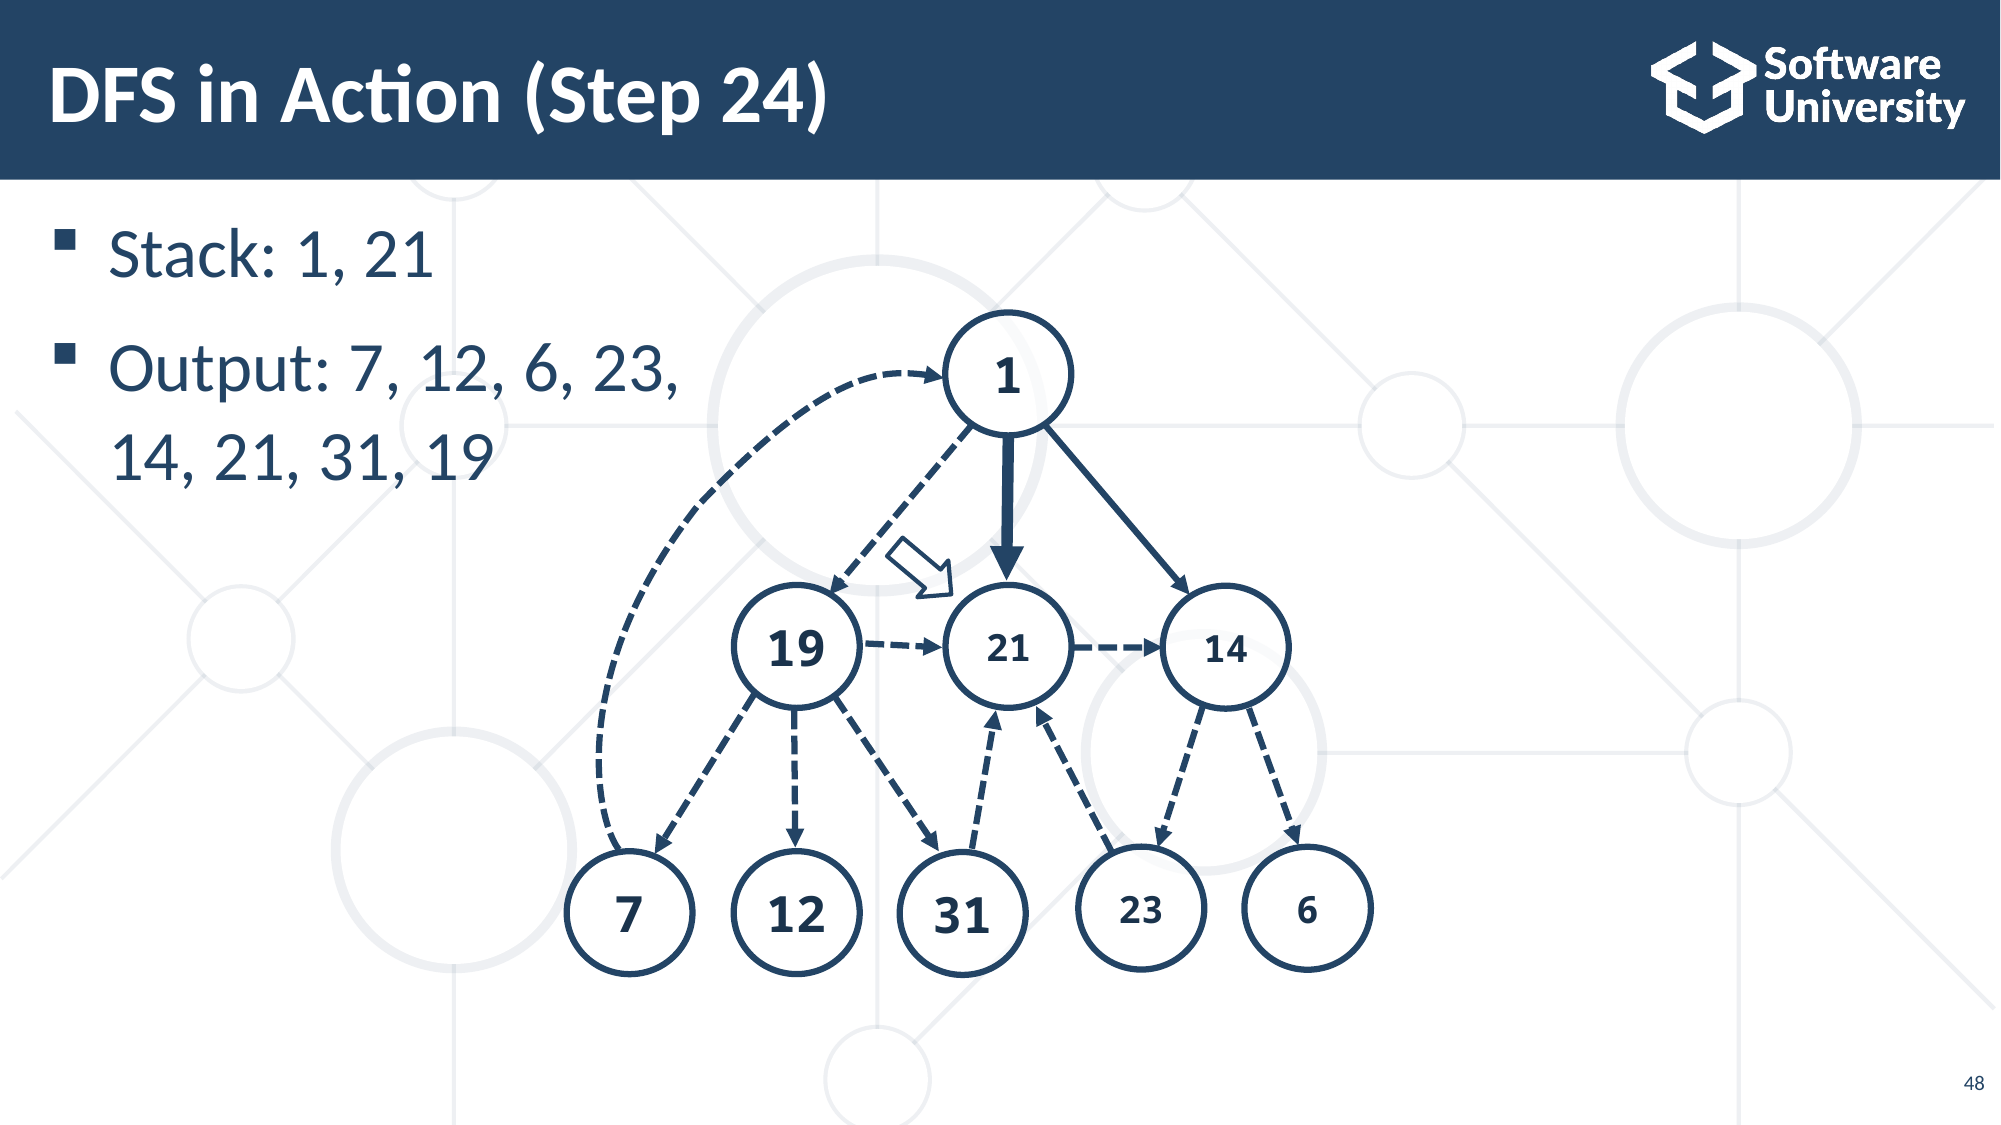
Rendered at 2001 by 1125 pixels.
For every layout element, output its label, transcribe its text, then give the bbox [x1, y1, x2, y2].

picture [1651, 41, 1966, 134]
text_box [566, 312, 1372, 976]
slide_number 48 [1929, 1070, 2000, 1103]
list Stack: 1, 21 Output: 7, 12, 6, 23, 14, 21, 31, 19 [31, 196, 1970, 1104]
title DFS in Action (Step 24) [31, 16, 1625, 162]
